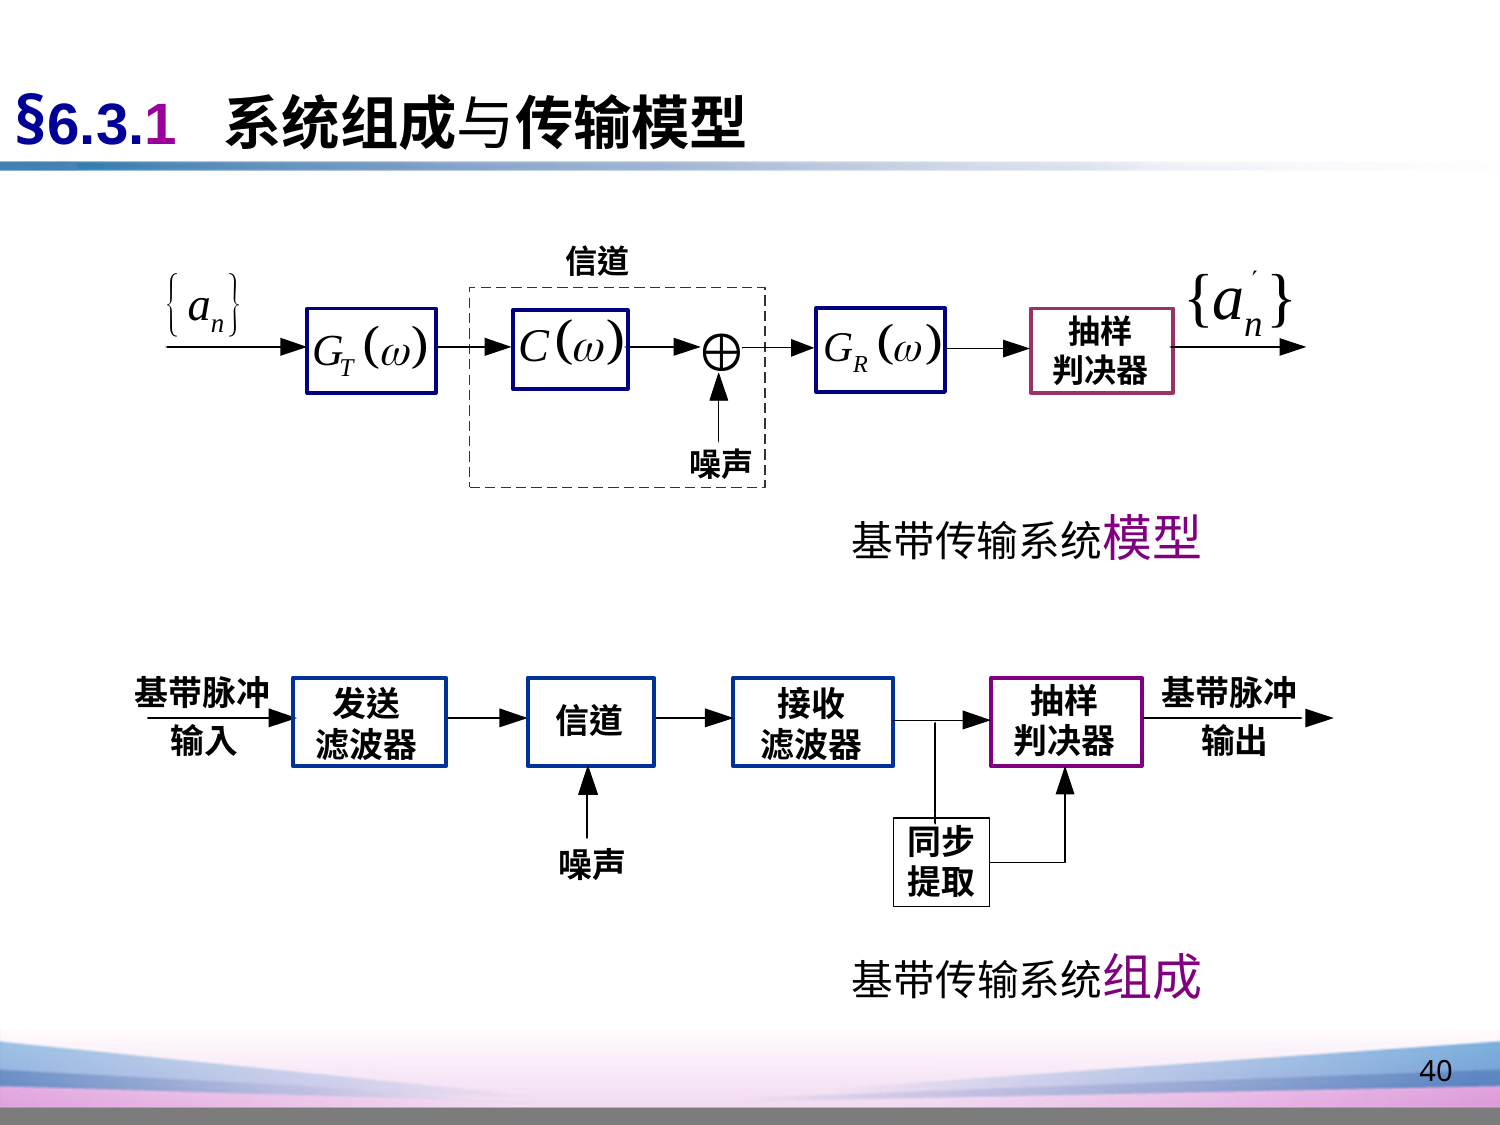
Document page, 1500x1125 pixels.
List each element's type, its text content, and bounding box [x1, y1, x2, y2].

text_box 基带传输系统组成 [808, 925, 1219, 1014]
picture [0, 1, 1500, 1125]
text_box 基带传输系统模型 [808, 509, 1243, 575]
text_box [70, 667, 1341, 915]
slide_number 40 [1154, 1023, 1468, 1100]
text_box §6.3.1 系统组成与传输模型 [0, 70, 985, 166]
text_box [152, 222, 1313, 502]
